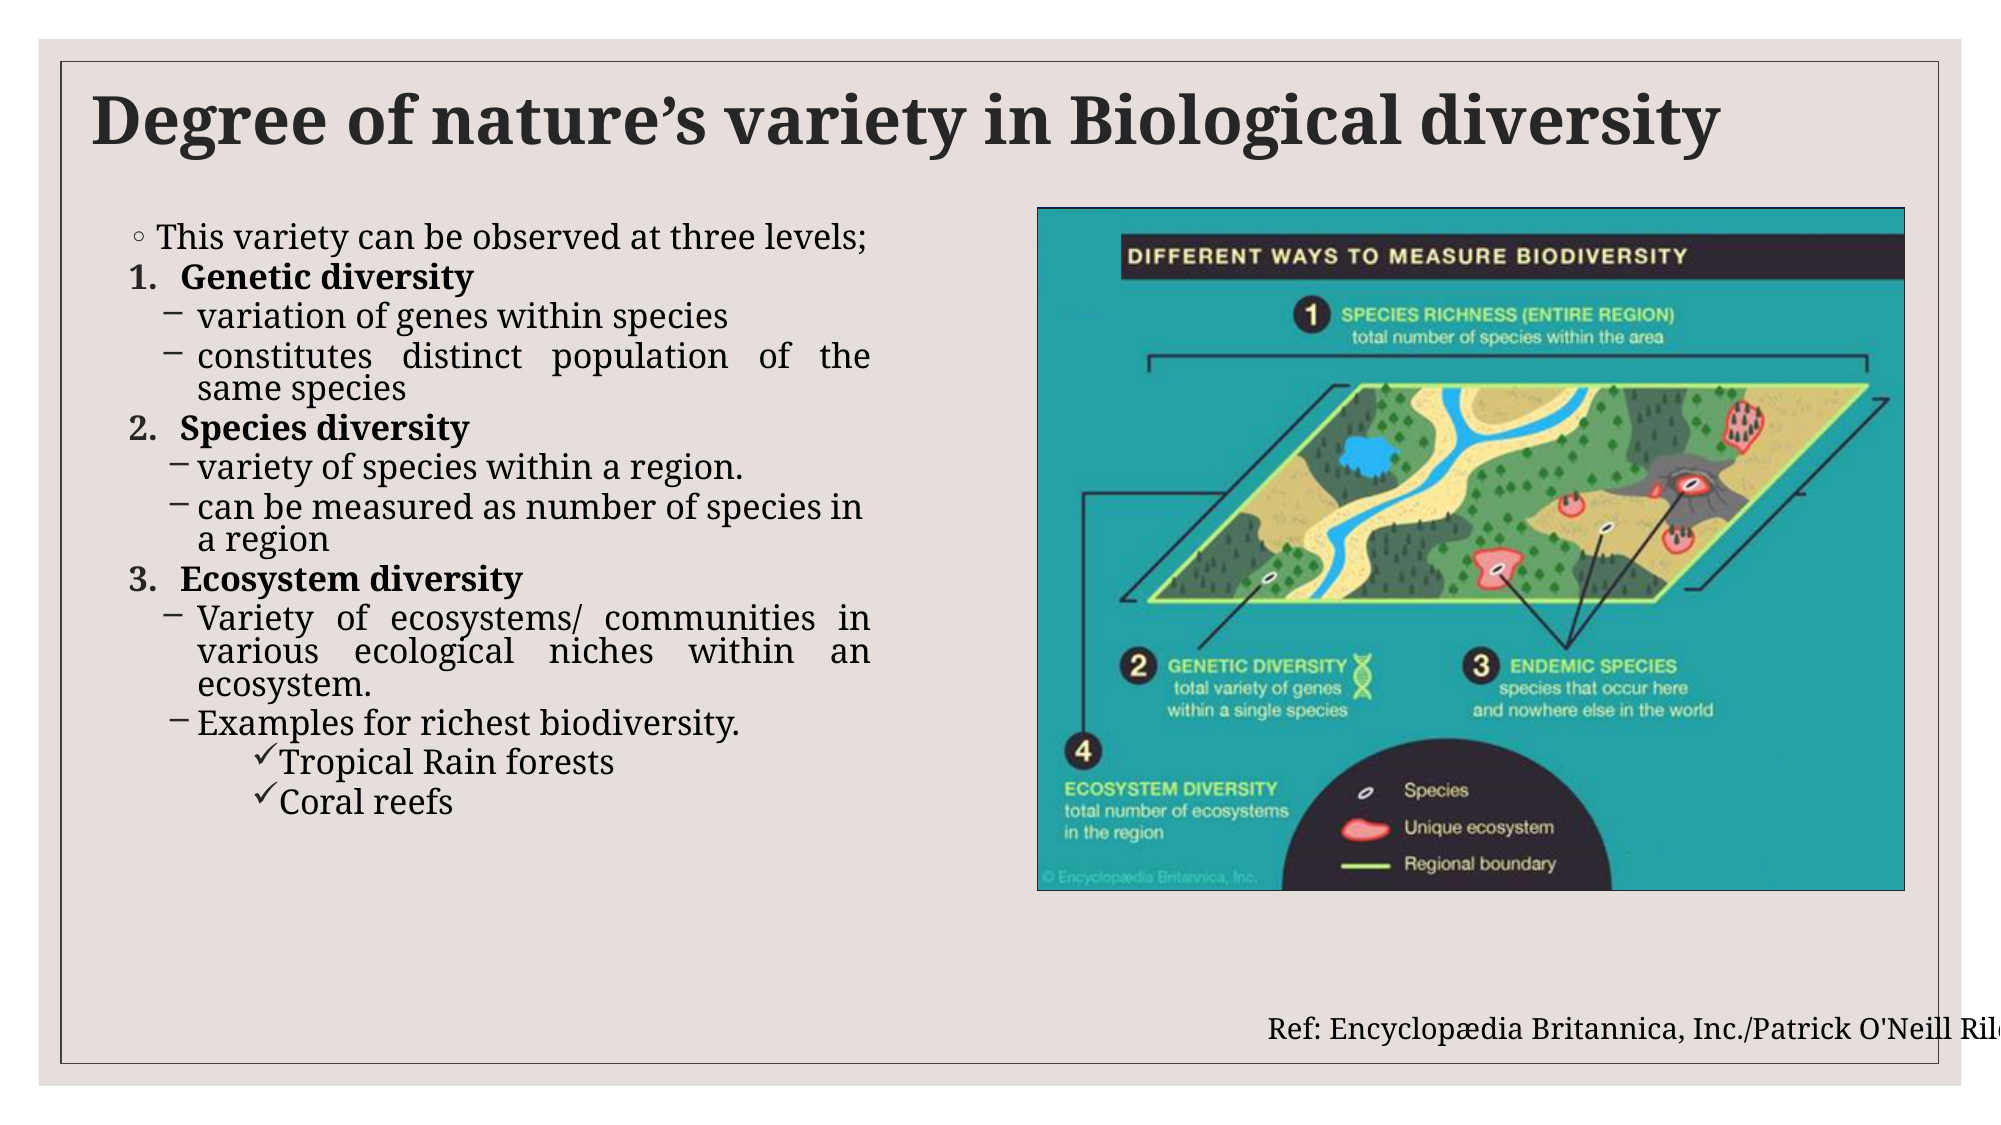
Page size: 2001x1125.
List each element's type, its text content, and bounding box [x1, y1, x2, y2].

list This variety can be observed at three levels; Genetic diversity variation of genes within species constitutes distinct population of the same species Species diversity variety of species within a region. can be measured as number of species in a region Ecosystem diversity Variety of ecosystems/ communities in various ecological niches within an ecosystem. Examples for richest biodiversity. Tropical Rain forests Coral reefs [113, 208, 887, 853]
title Degree of nature’s variety in Biological diversity [76, 71, 1860, 176]
text_box Ref: Encyclopædia Britannica, Inc./Patrick O'Neill Riley [1253, 1003, 2000, 1053]
picture [1037, 207, 1905, 891]
